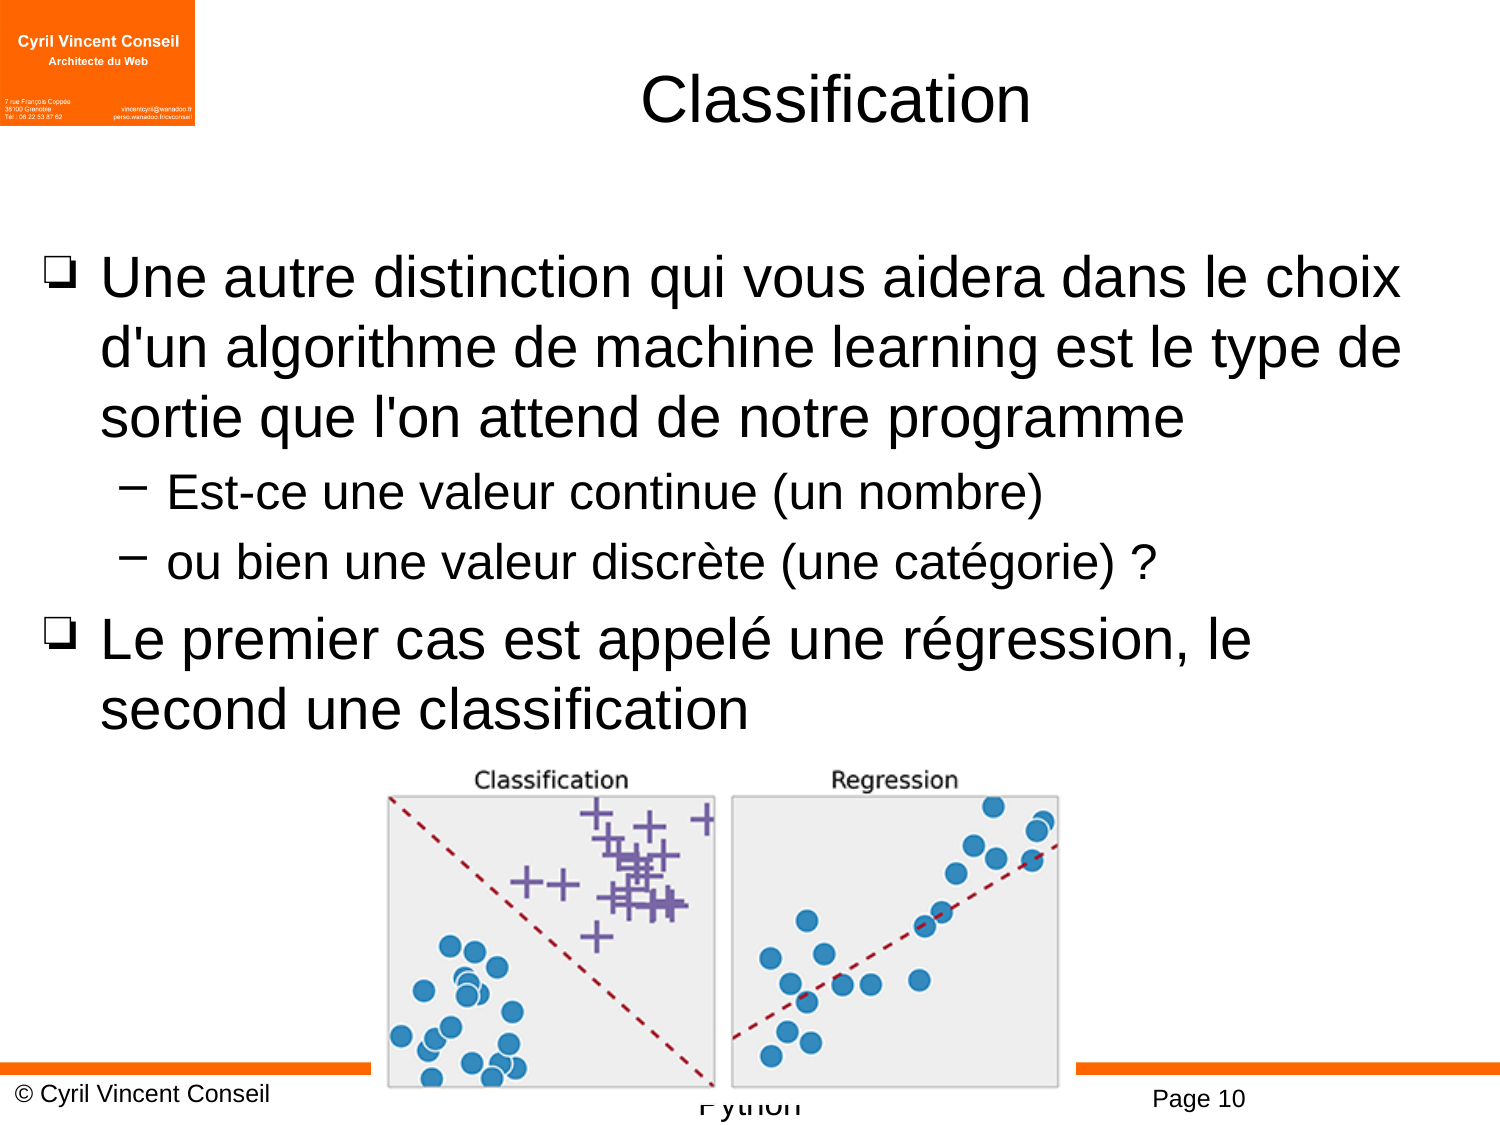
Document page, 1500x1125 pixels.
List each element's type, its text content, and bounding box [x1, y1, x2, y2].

picture [371, 752, 1076, 1106]
picture [0, 0, 195, 126]
list Une autre distinction qui vous aidera dans le choix d'un algorithme de machine learning est le type de sortie que l'on attend de notre programme Est-ce une valeur continue (un nombre) ou bien une valeur discrète (une catégorie) ? Le premier cas est appelé une régression, le second une classification [29, 231, 1468, 1059]
title Classification [194, 2, 1480, 190]
